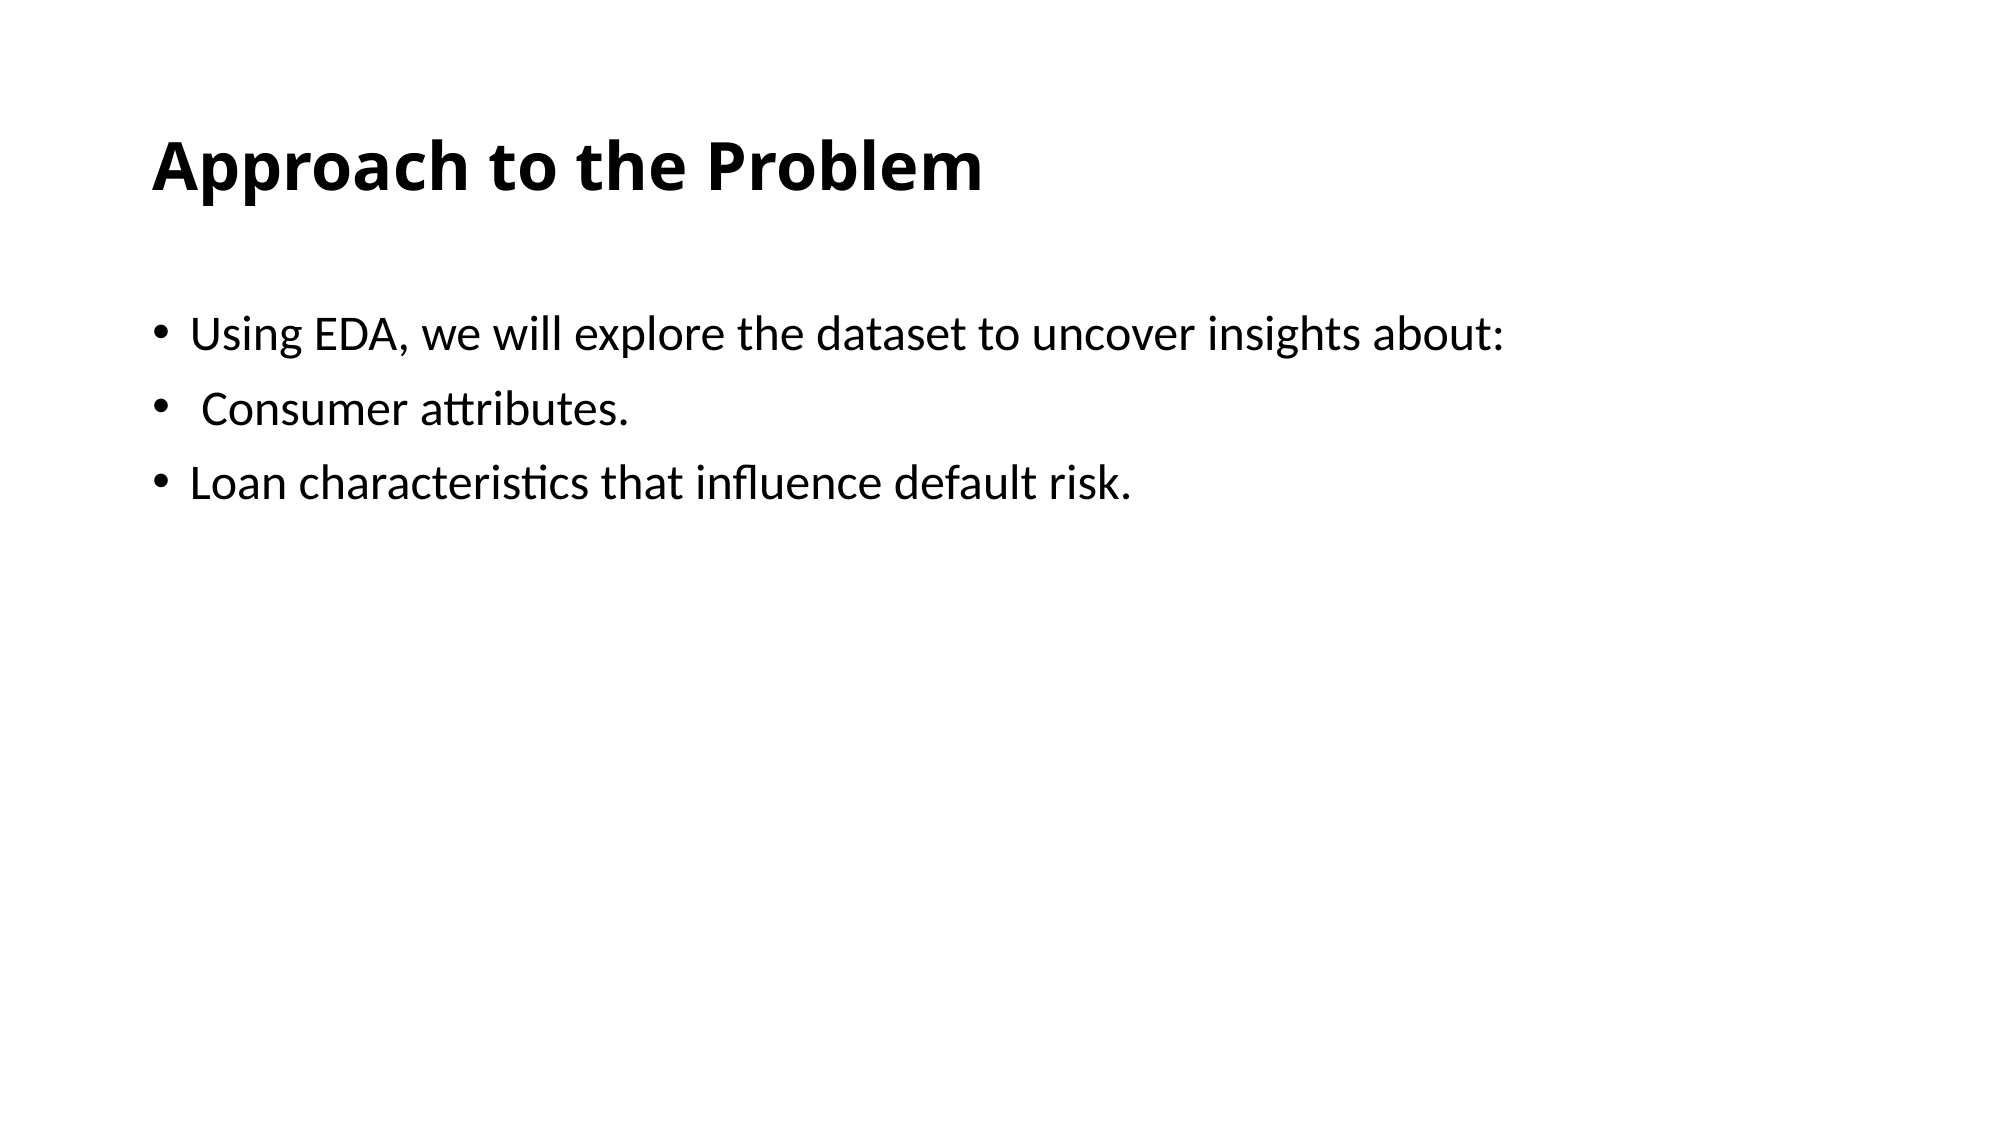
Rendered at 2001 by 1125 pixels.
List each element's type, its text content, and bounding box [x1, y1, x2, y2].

title Approach to the Problem [137, 59, 1863, 278]
list Using EDA, we will explore the dataset to uncover insights about: Consumer attributes. Loan characteristics that influence default risk. [137, 299, 1863, 1014]
